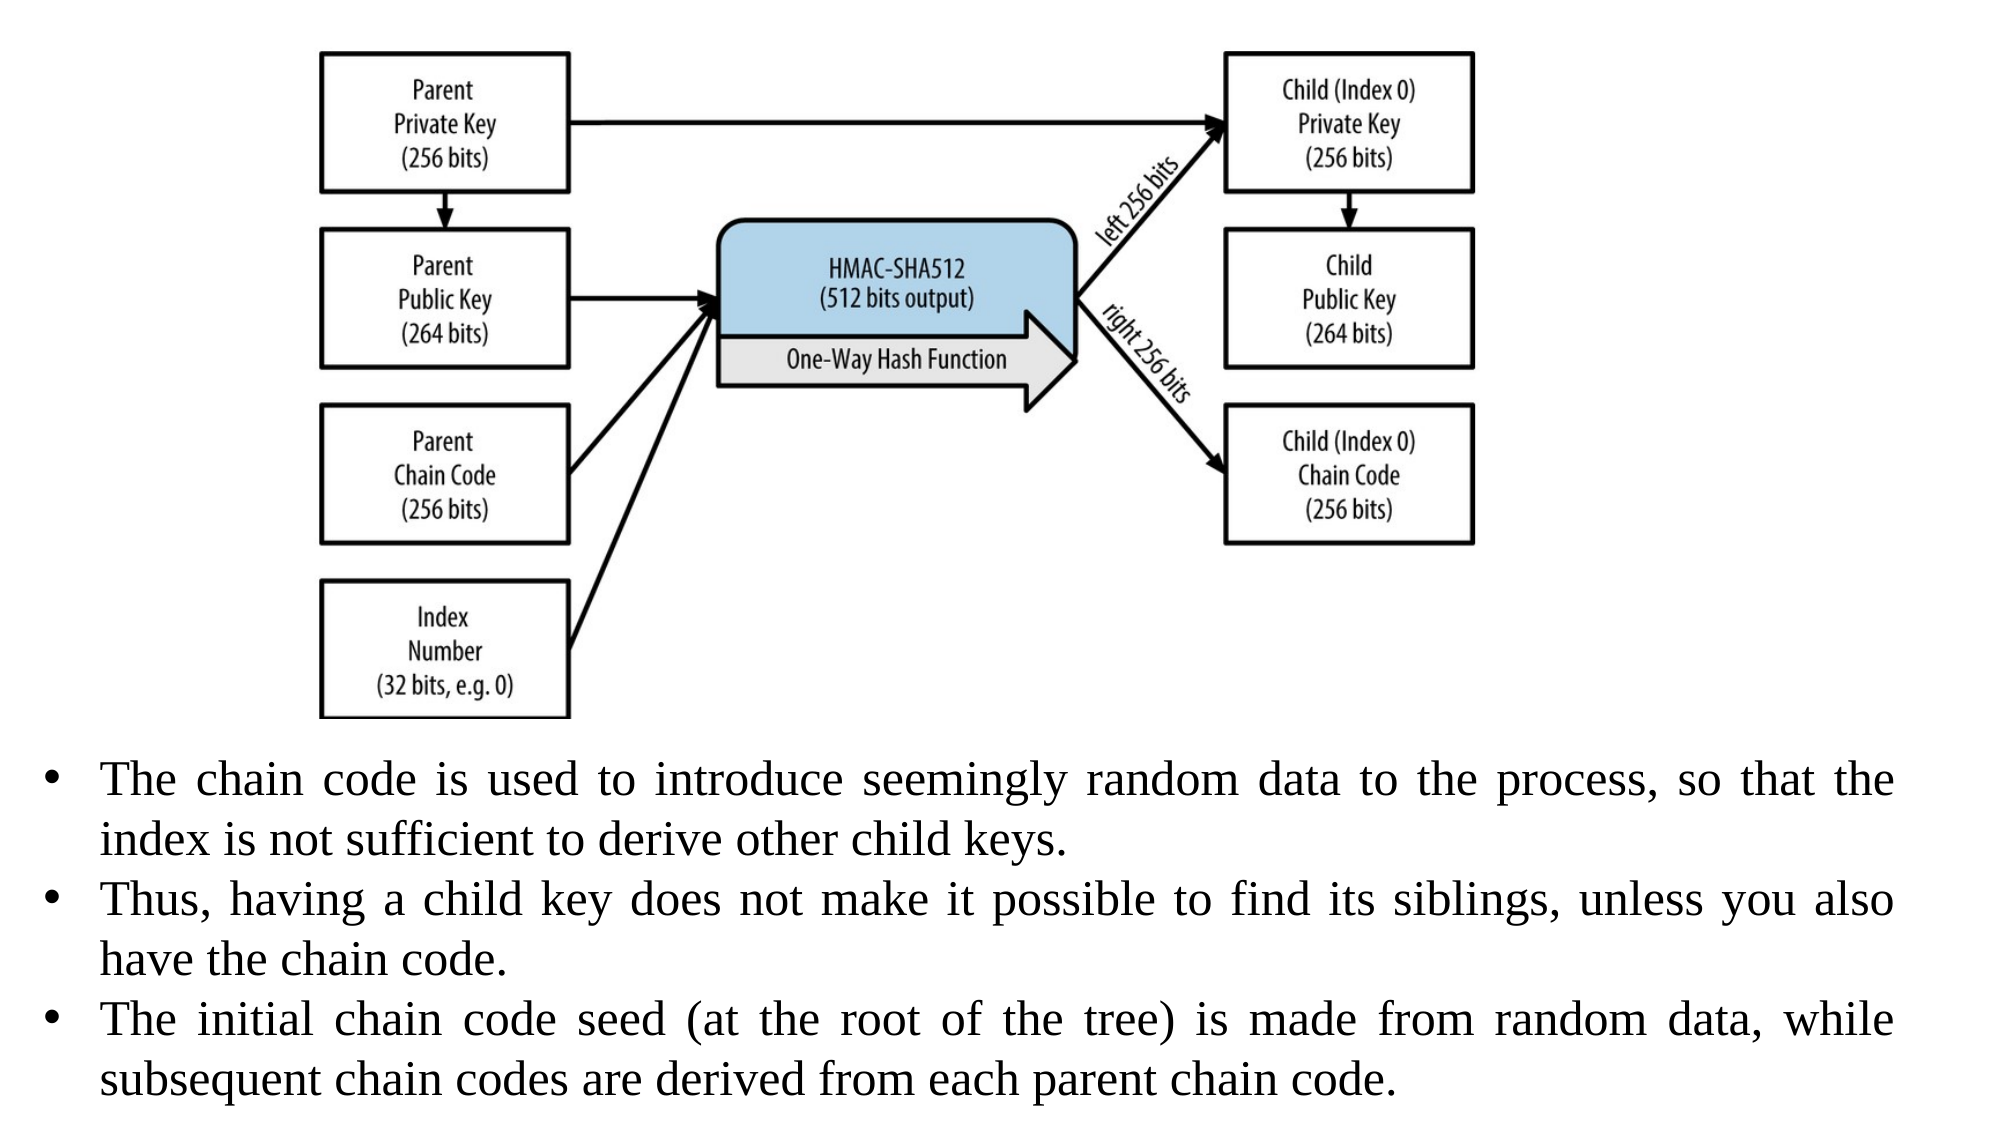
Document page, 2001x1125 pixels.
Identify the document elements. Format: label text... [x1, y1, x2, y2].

text_box The chain code is used to introduce seemingly random data to the process, so that the index is not sufficient to derive other child keys. Thus, having a child key does not make it possible to find its siblings, unless you also have the chain code. The initial chain code seed (at the root of the tree) is made from random data, while subsequent chain codes are derived from each parent chain code. [28, 738, 1912, 1114]
picture [287, 19, 1496, 719]
